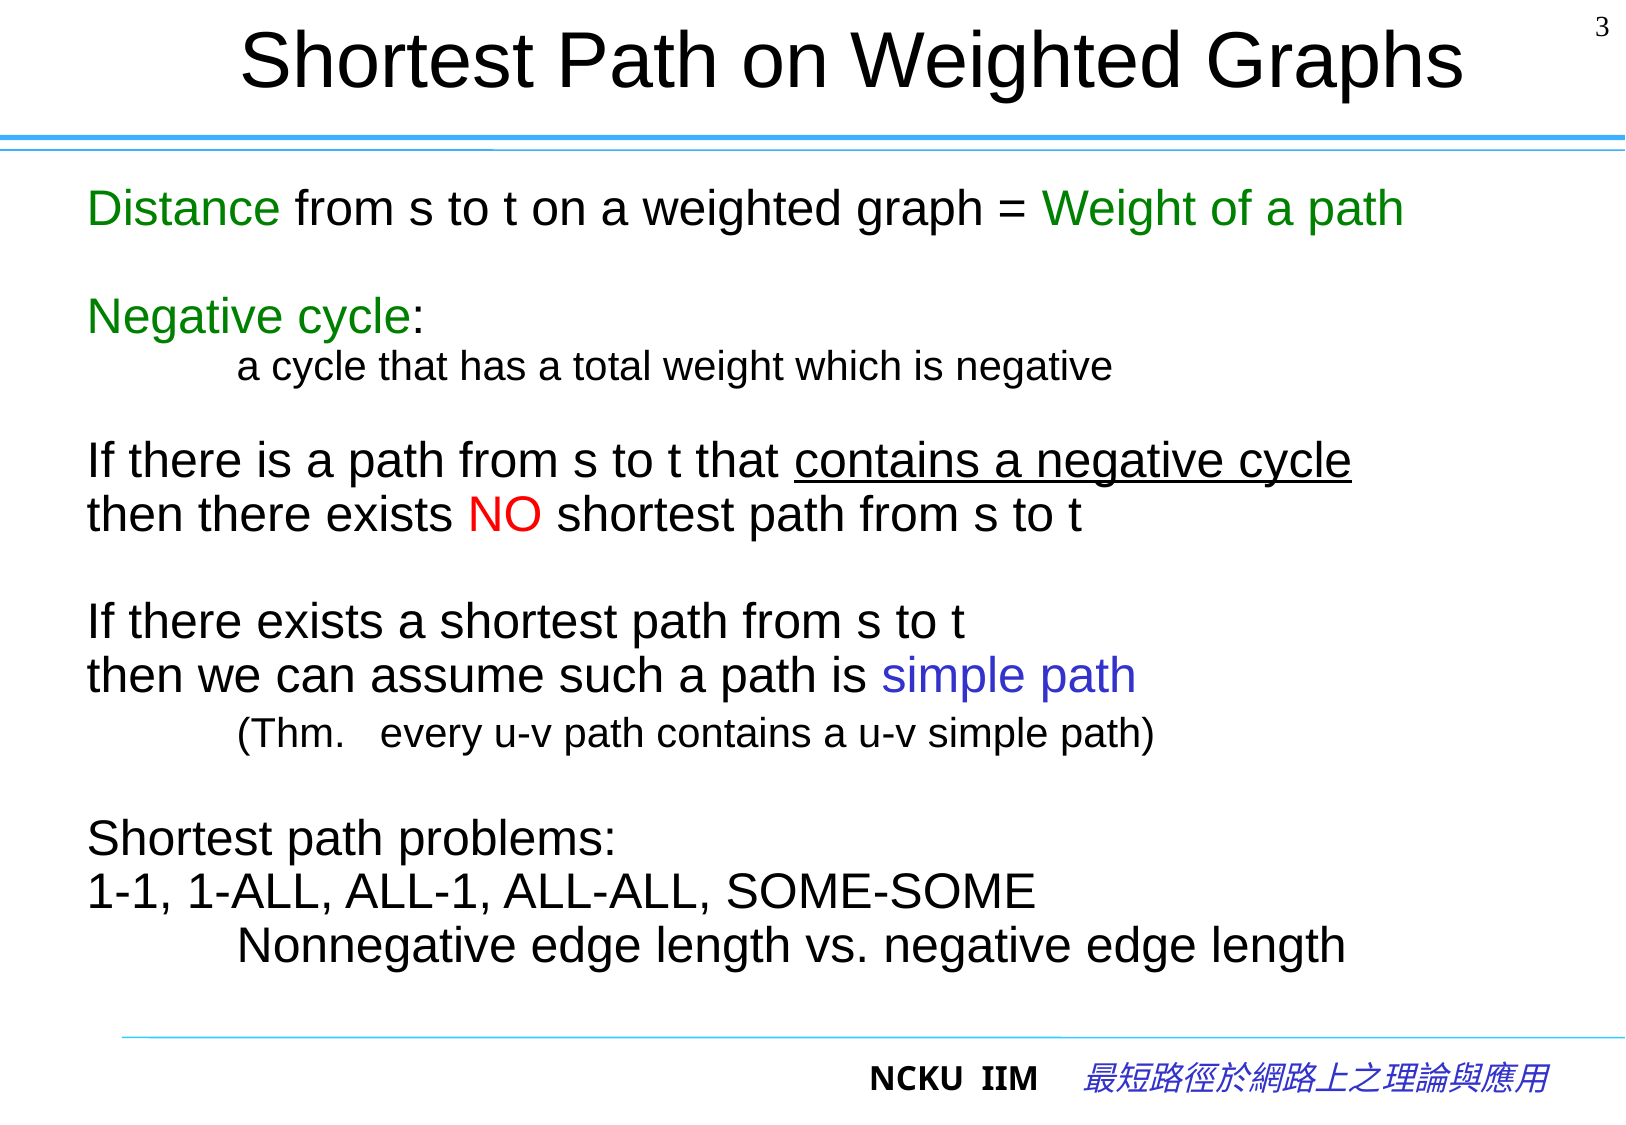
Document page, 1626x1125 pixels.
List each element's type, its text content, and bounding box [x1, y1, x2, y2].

list Distance from s to t on a weighted graph = Weight of a path Negative cycle: a cycle that has a total weight which is negative If there is a path from s to t that contains a negative cycle then there exists NO shortest path from s to t If there exists a shortest path from s to t then we can assume such a path is simple path (Thm. every u-v path contains a u-v simple path) Shortest path problems: 1-1, 1-ALL, ALL-1, ALL-ALL, SOME-SOME Nonnegative edge length vs. negative edge length [71, 174, 1566, 1062]
title Shortest Path on Weighted Graphs [216, 0, 1490, 113]
slide_number 3 [1490, 0, 1625, 75]
